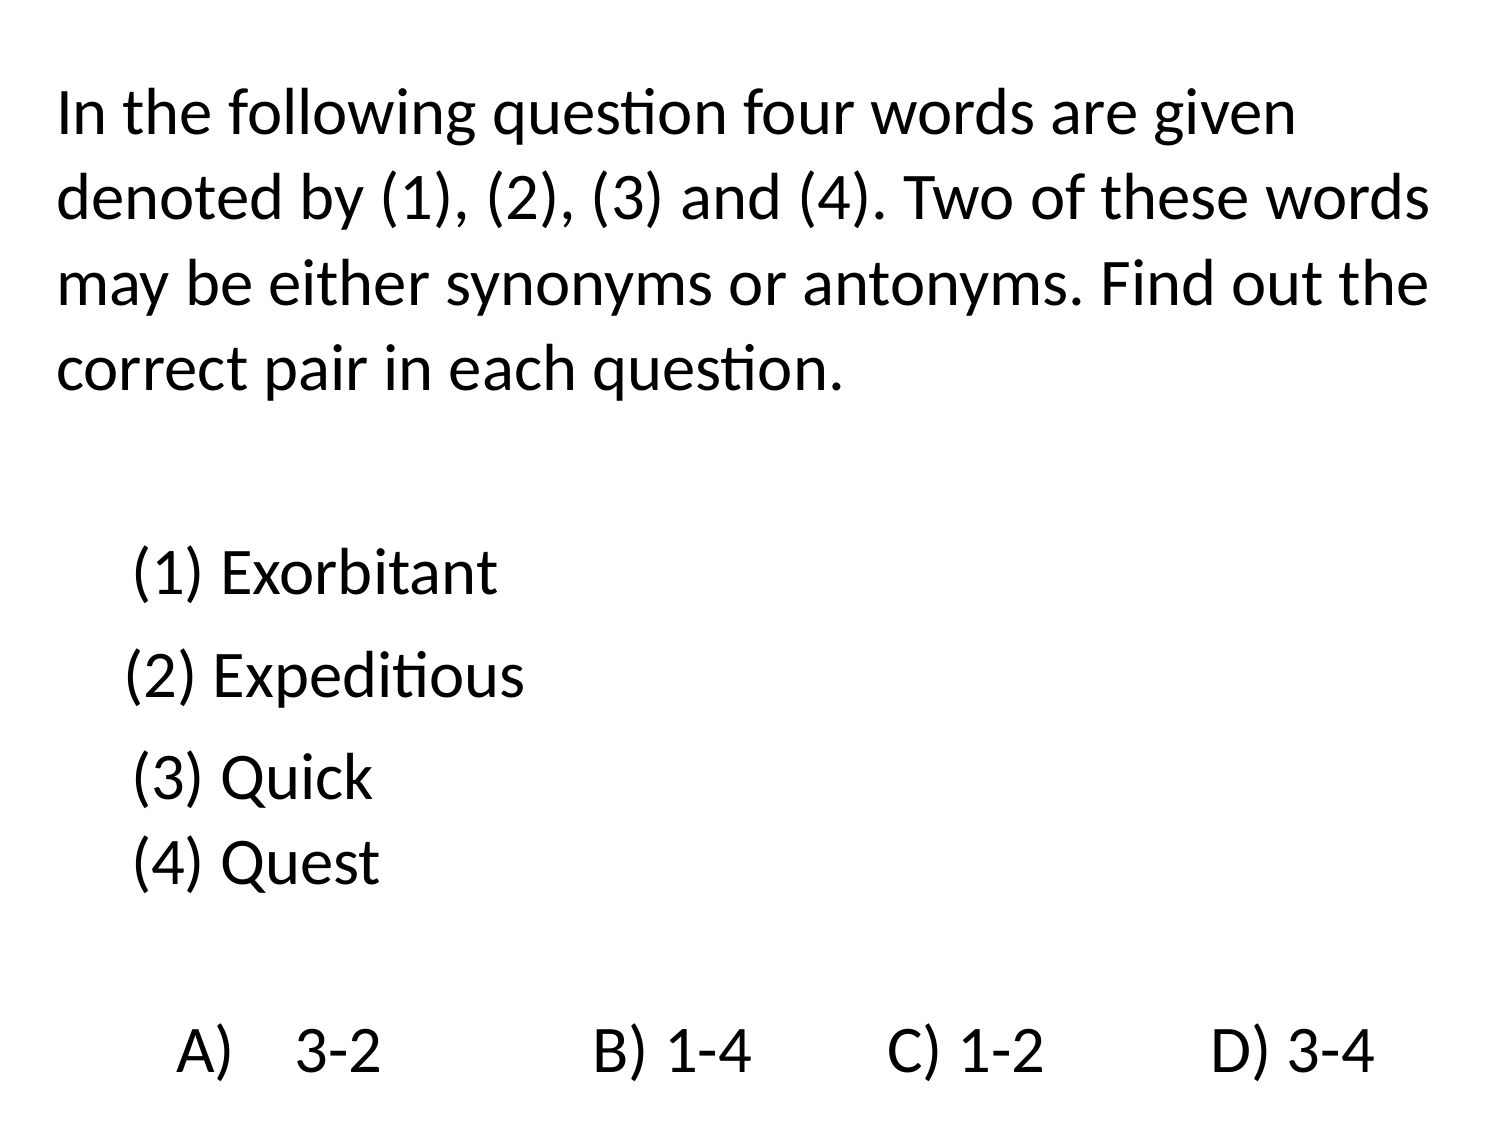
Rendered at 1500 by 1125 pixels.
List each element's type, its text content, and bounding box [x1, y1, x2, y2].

text_box In the following question four words are given denoted by (1), (2), (3) and (4). Two of these words may be either synonyms or antonyms. Find out the correct pair in each question. (1) Exorbitant (2) Expeditious (3) Quick (4) Quest A) 3-2 B) 1-4 C) 1-2 D) 3-4 [41, 54, 1471, 1125]
